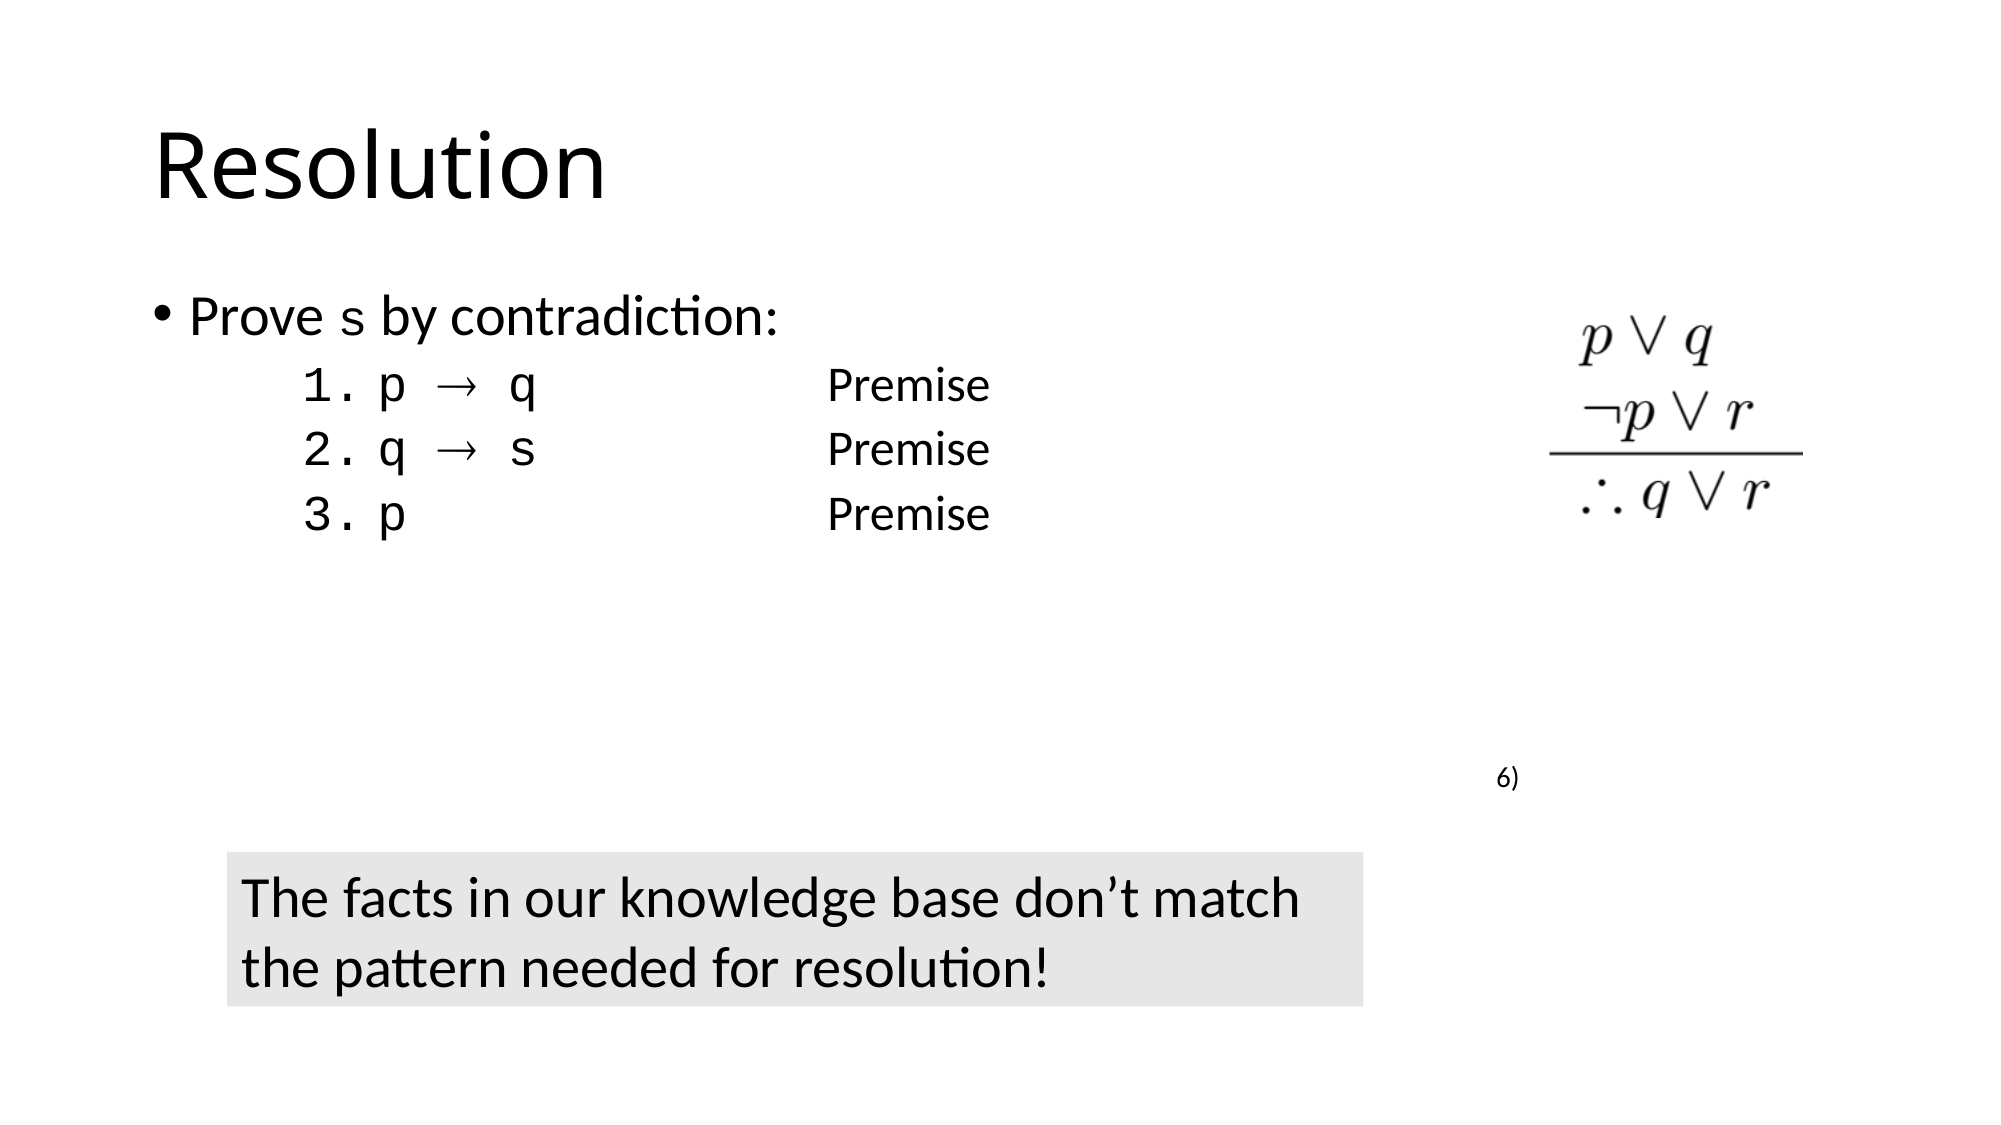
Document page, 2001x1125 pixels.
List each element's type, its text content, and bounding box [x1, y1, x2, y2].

text_box The facts in our knowledge base don’t match the pattern needed for resolution! [227, 851, 1364, 1007]
list Prove s by contradiction: p  q Premise q  s Premise p Premise s Negate the conclusion, s q Modus Tollens using 2 and 4 p Modus Tollens using 1 and 5 F second Negation law (Section 1.3.1 Table 6) [137, 277, 1863, 1064]
text_box [209, 555, 1498, 919]
picture [1549, 315, 1803, 518]
title Resolution [137, 59, 1863, 277]
